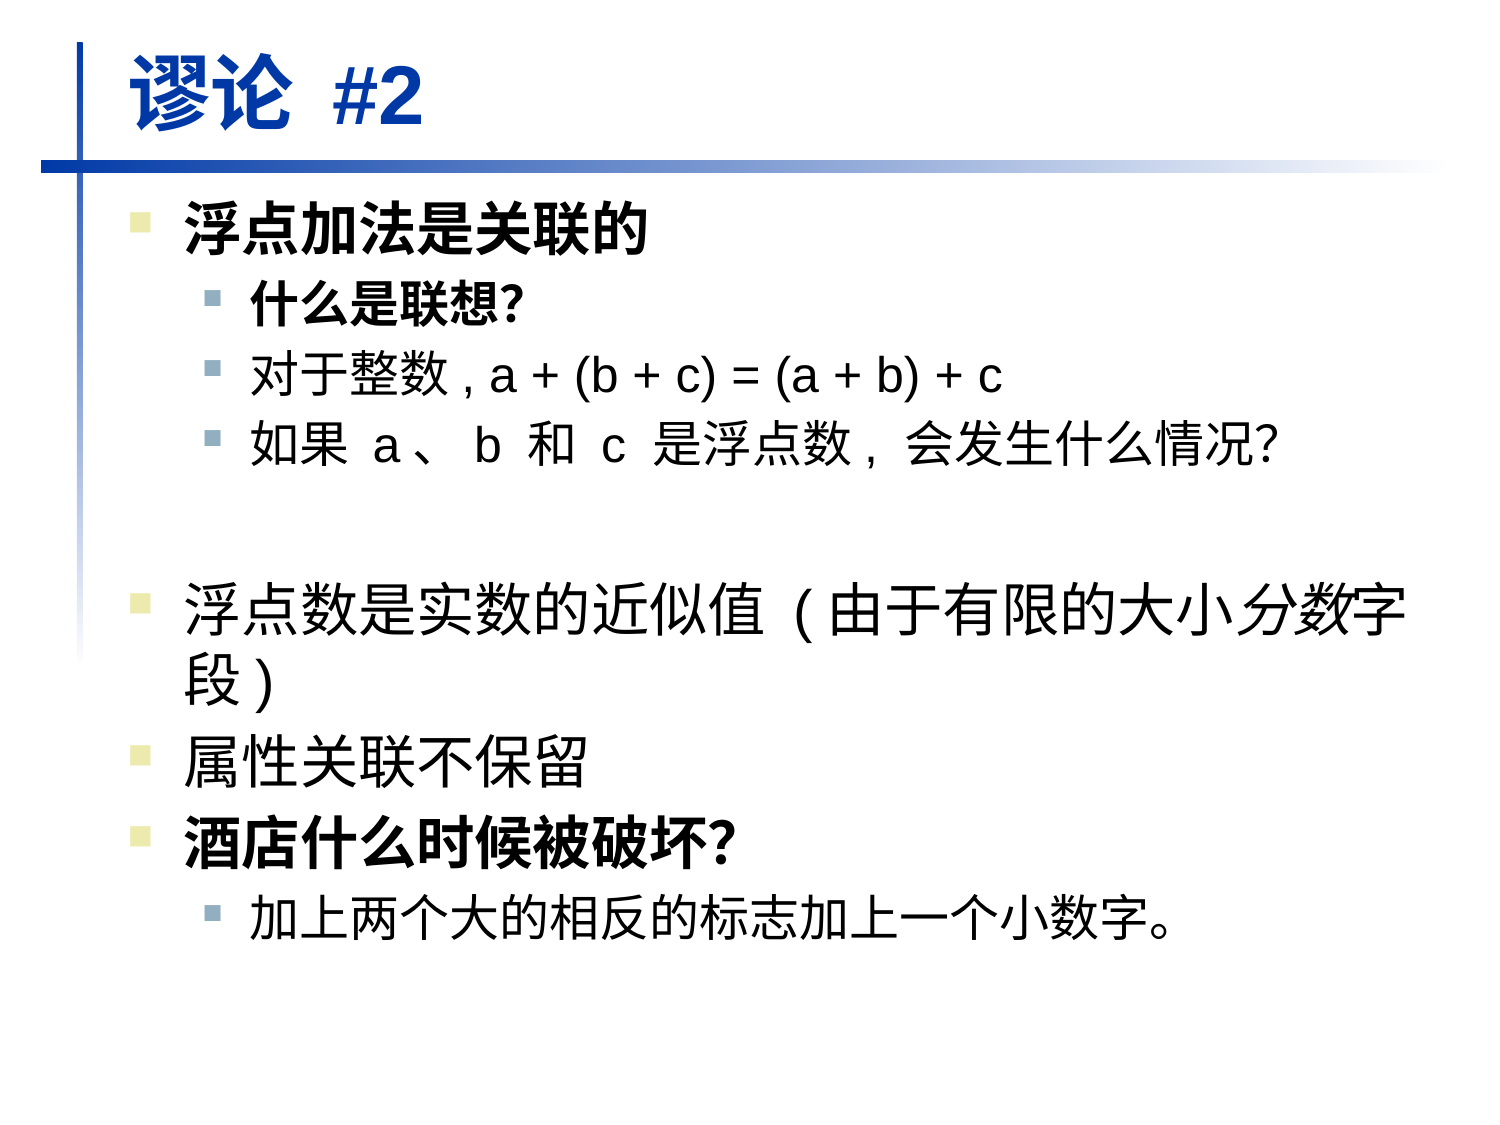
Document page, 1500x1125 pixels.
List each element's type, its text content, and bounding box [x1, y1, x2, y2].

title 谬论 #2 [112, 32, 1468, 149]
list 浮点加法是关联的 什么是联想？ 对于整数, a + (b + c) = (a + b) + c 如果 a、b 和 c 是浮点数, 会发生什么情况？ 浮点数是实数的近似值 (由于有限的大小分数字段) 属性关联不保留 酒店什么时候被破坏？ 加上两个大的相反的标志加上一个小数字。 [112, 184, 1469, 1024]
